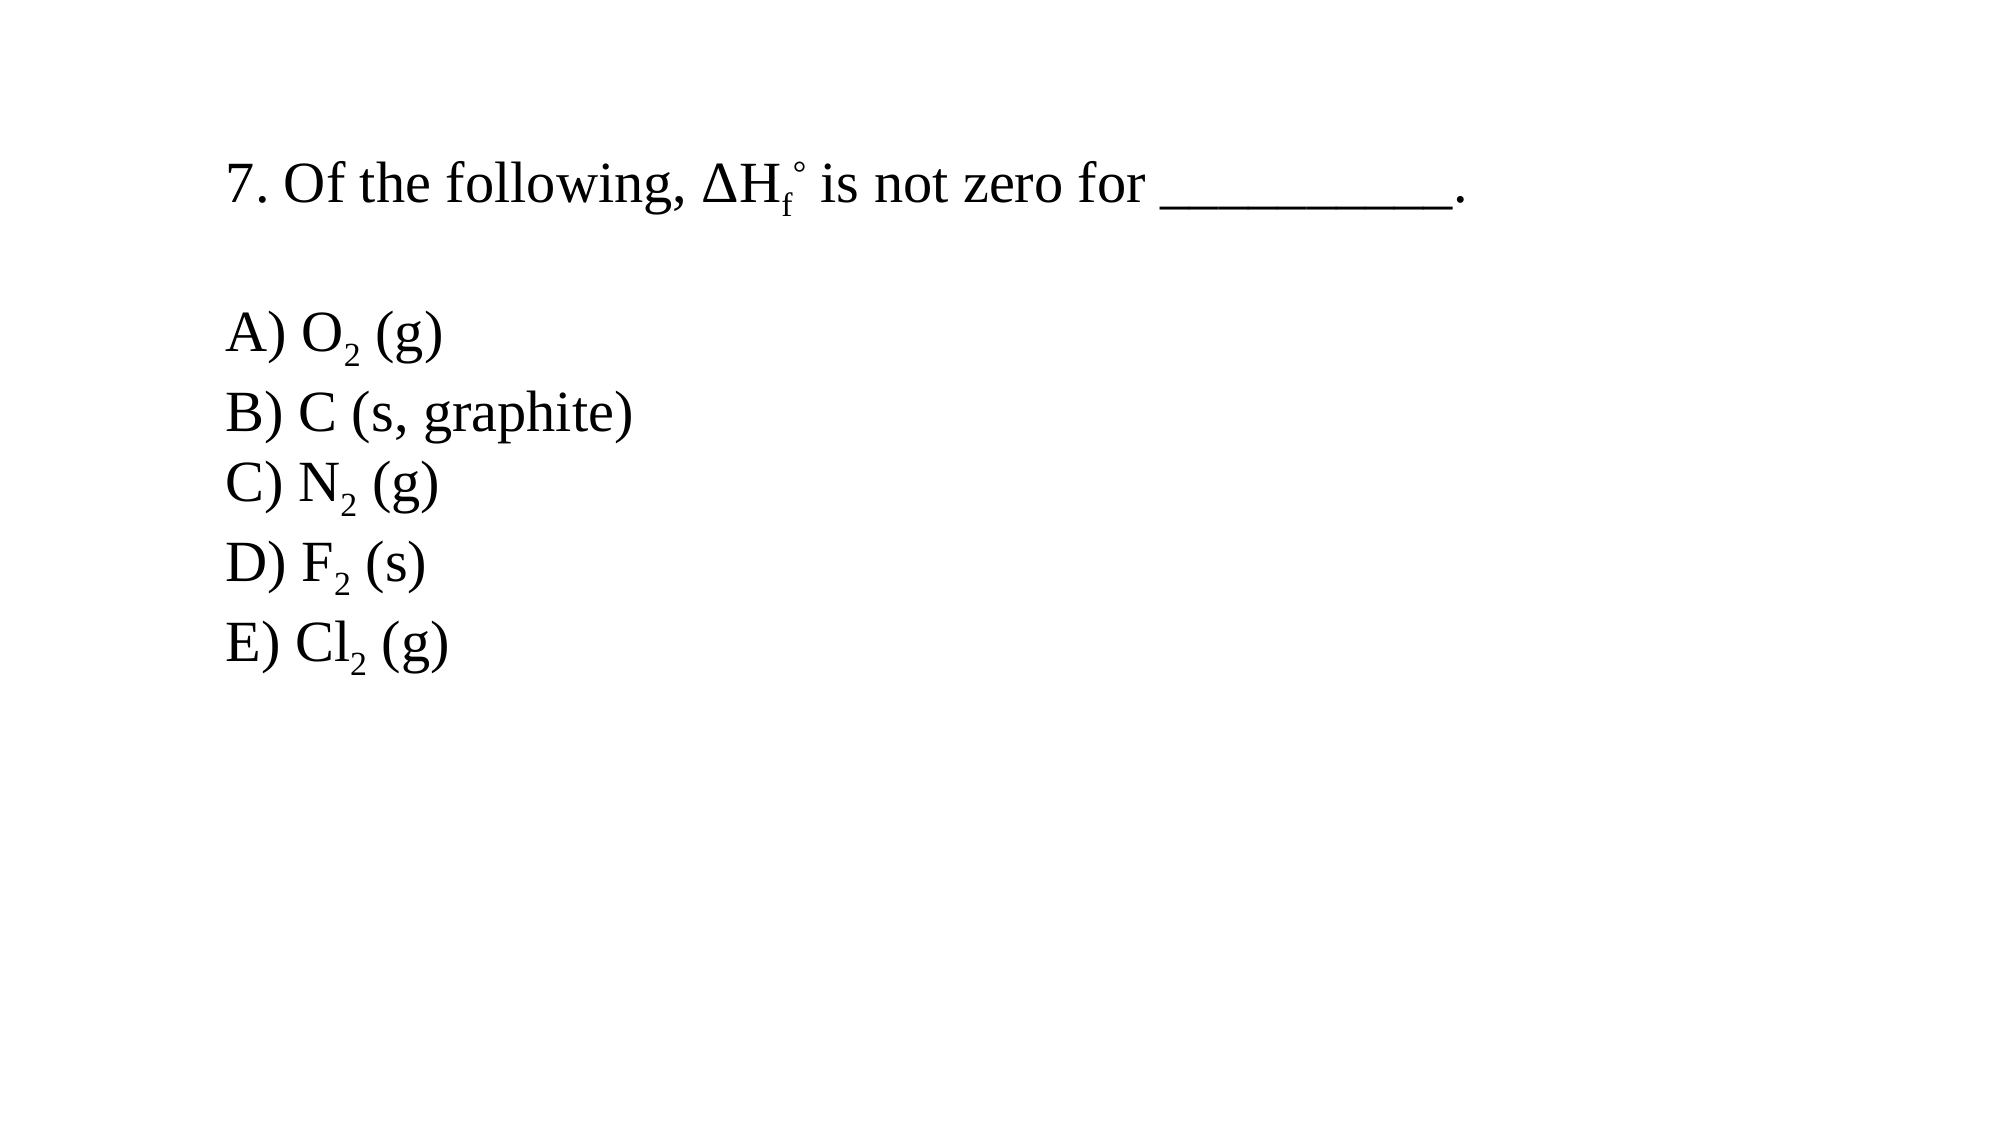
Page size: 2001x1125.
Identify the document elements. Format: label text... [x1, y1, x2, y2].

text_box 7. Of the following, ΔHf° is not zero for __________. A) O2 (g) B) C (s, graphite) C) N2 (g) D) F2 (s) E) Cl2 (g) [211, 136, 1766, 690]
